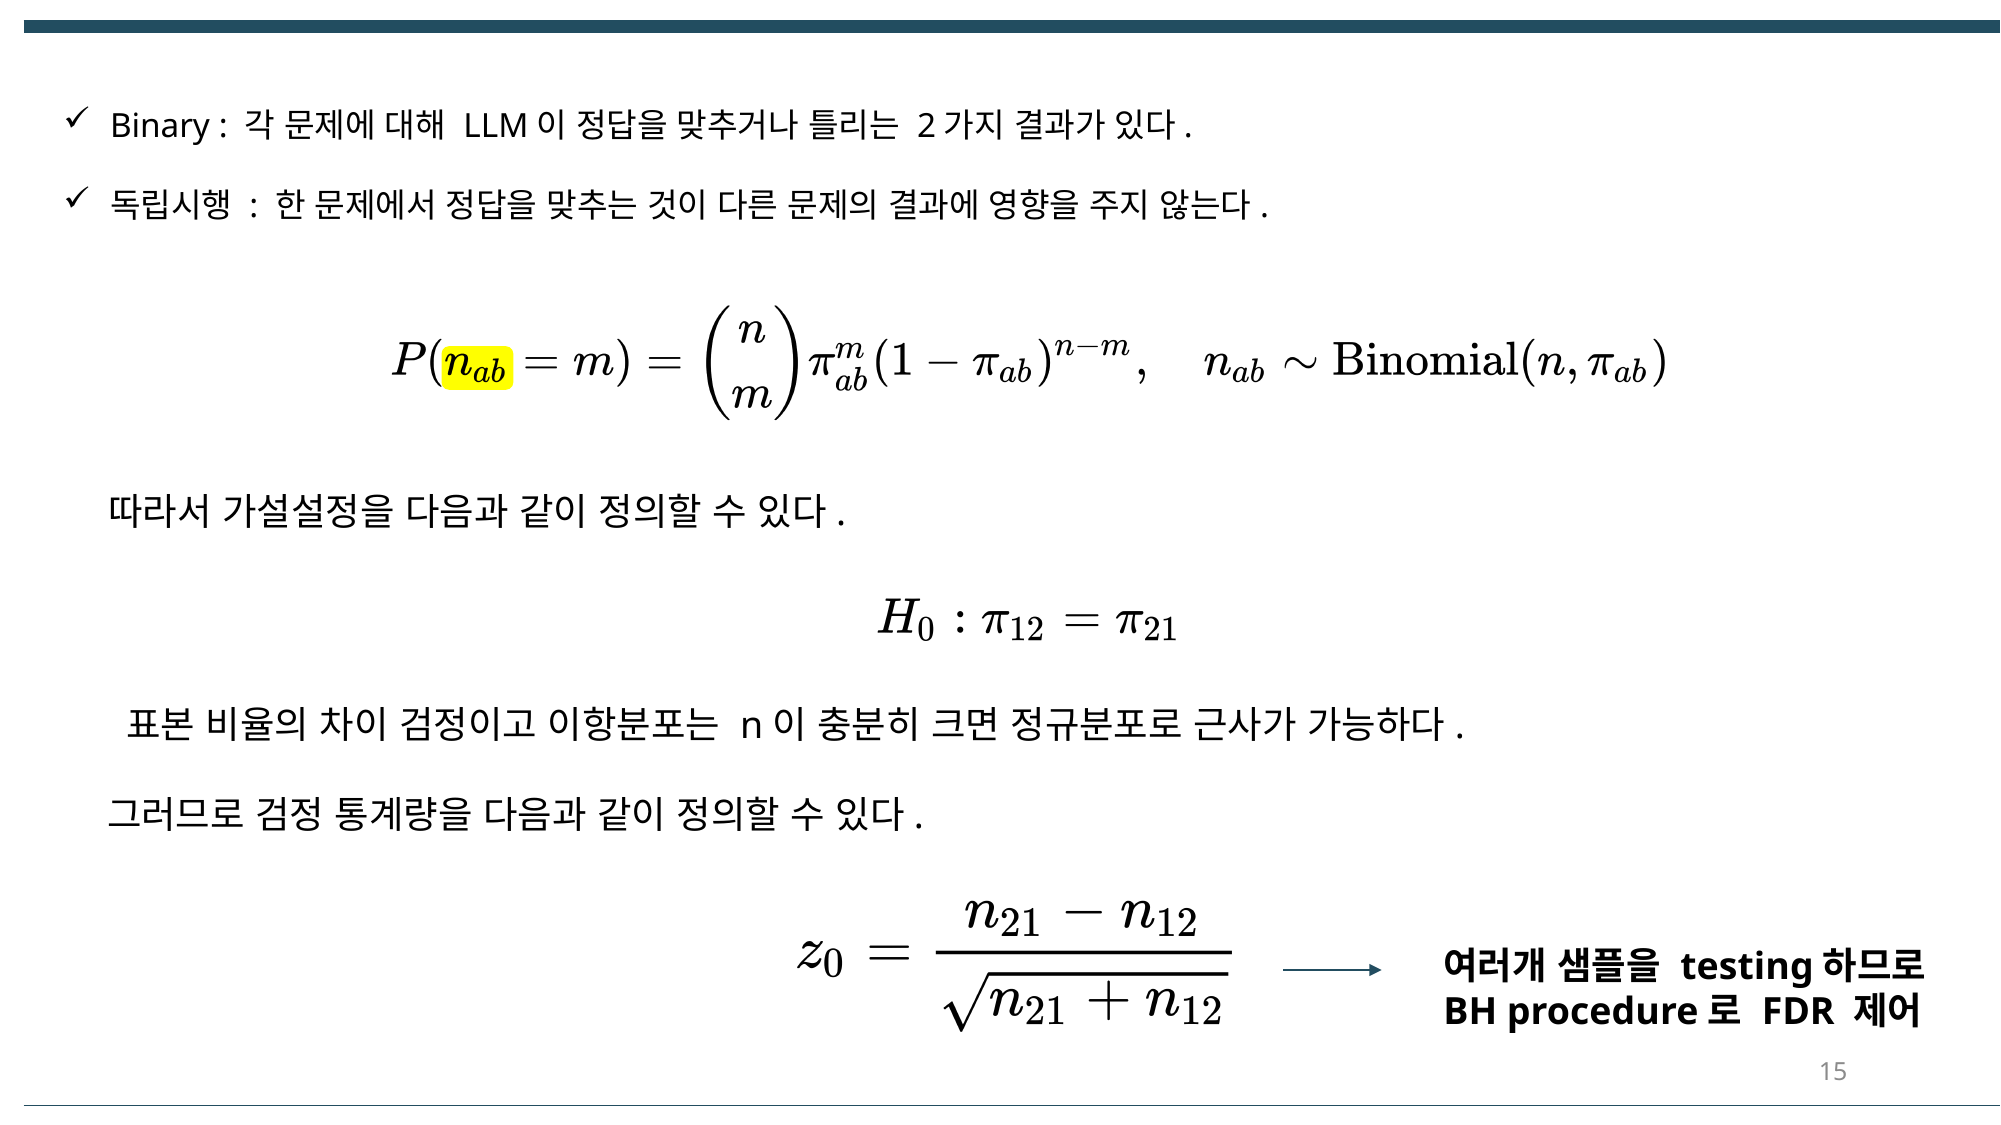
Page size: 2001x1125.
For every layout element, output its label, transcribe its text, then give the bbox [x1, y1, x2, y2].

text_box 표본 비율의 차이 검정이고 이항분포는 n이 충분히 크면 정규분포로 근사가 가능하다. 그러므로 검정 통계량을 다음과 같이 정의할 수 있다. [92, 693, 1480, 843]
text_box 따라서 가설설정을 다음과 같이 정의할 수 있다. [93, 480, 861, 541]
slide_number 15 [1412, 1042, 1863, 1103]
picture [876, 593, 1183, 647]
picture [795, 886, 1239, 1040]
picture [390, 299, 1669, 426]
text_box Binary : 각 문제에 대해 LLM이 정답을 맞추거나 틀리는 2가지 결과가 있다. 독립시행 : 한 문제에서 정답을 맞추는 것이 다른 문제의 결과에 영향을 주지 않는다. [48, 97, 1524, 232]
text_box 여러개 샘플을 testing하므로 BH procedure로 FDR 제어 [1428, 934, 1942, 1040]
